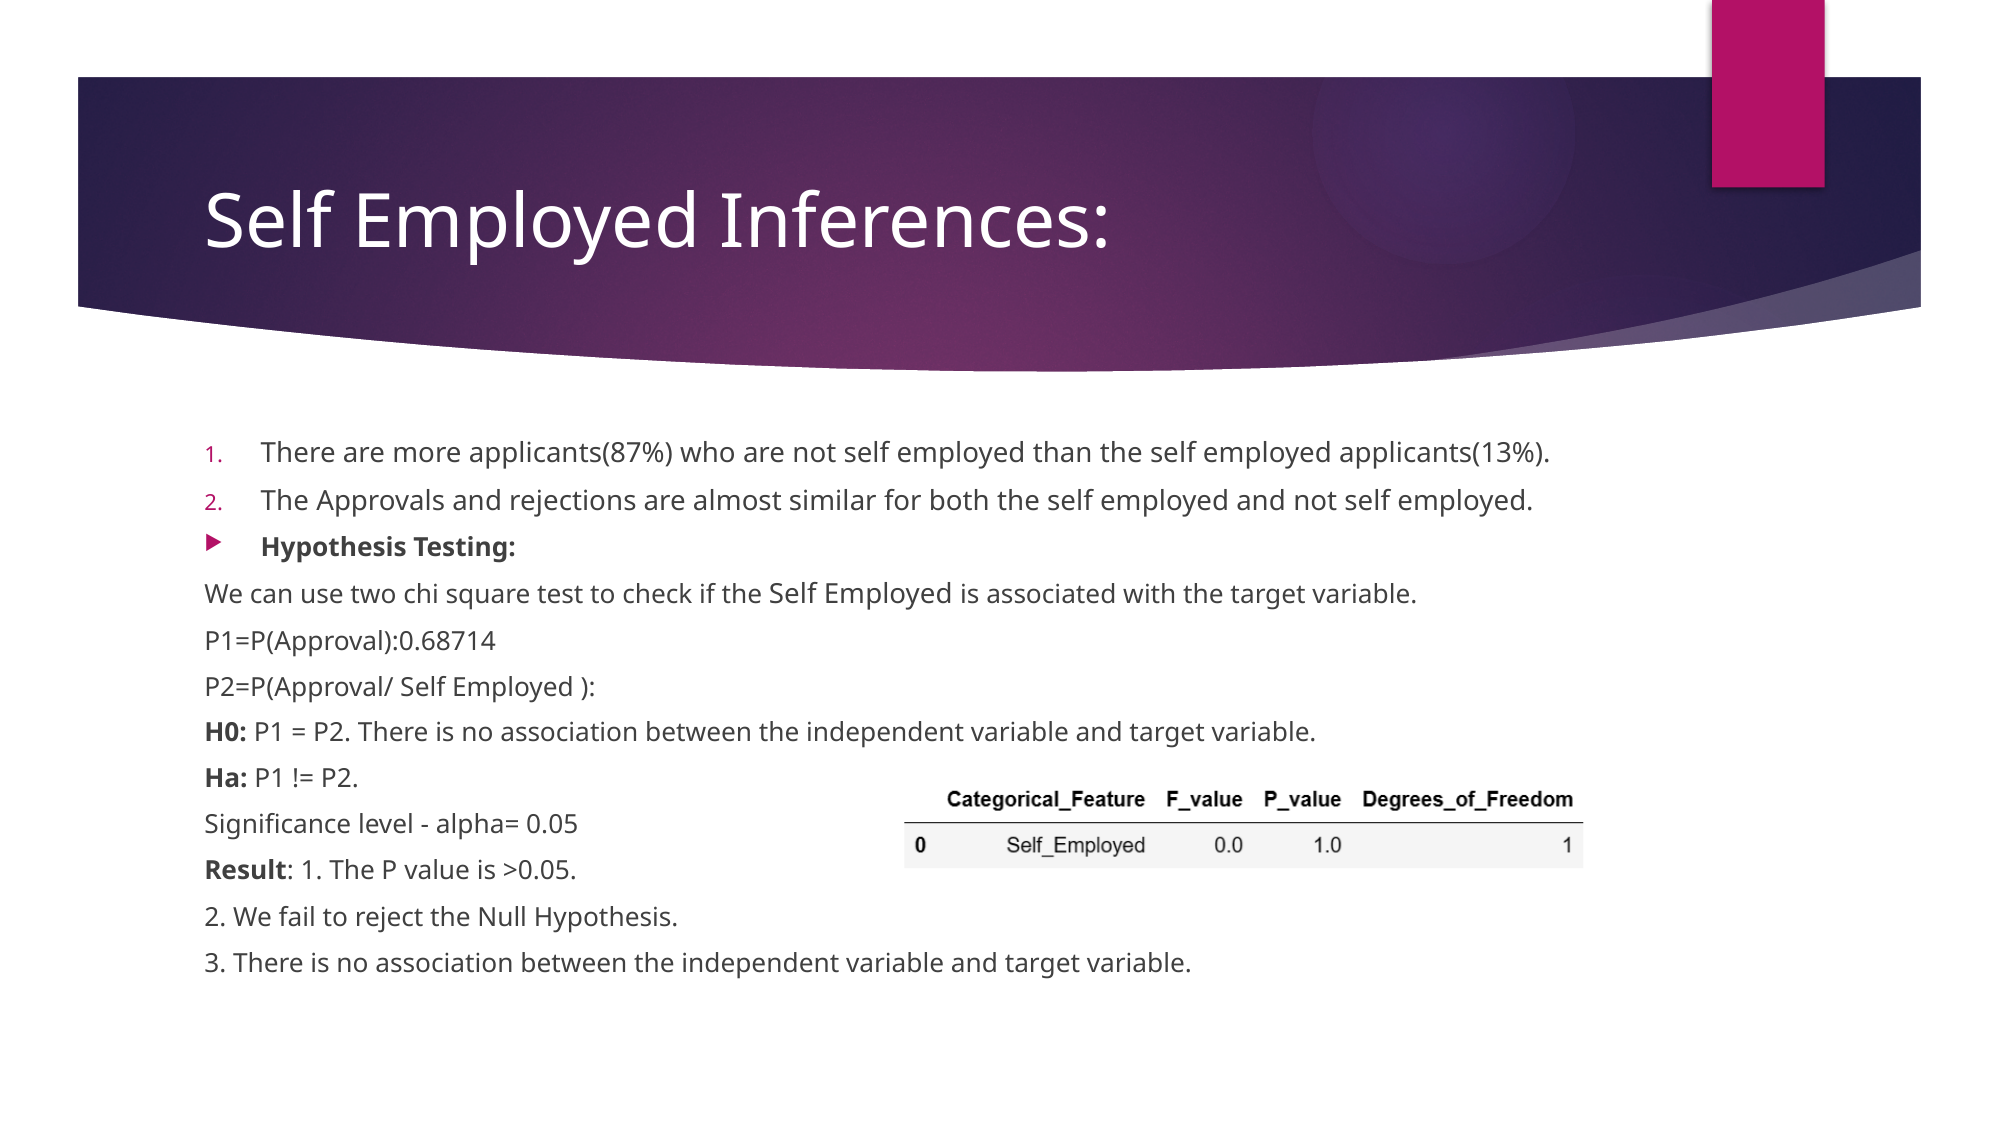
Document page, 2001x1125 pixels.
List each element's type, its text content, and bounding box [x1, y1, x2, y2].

picture [895, 749, 1795, 889]
title Self Employed Inferences: [189, 159, 1627, 276]
list There are more applicants(87%) who are not self employed than the self employed applicants(13%). The Approvals and rejections are almost similar for both the self employed and not self employed. Hypothesis Testing: We can use two chi square test to check if the Self Employed is associated with the target variable. P1=P(Approval):0.68714 P2=P(Approval/ Self Employed ): H0: P1 = P2. There is no association between the independent variable and target variable. Ha: P1 != P2. Significance level - alpha= 0.05 Result: 1. The P value is >0.05. 2. We fail to reject the Null Hypothesis. 3. There is no association between the independent variable and target variable. [189, 427, 1638, 988]
